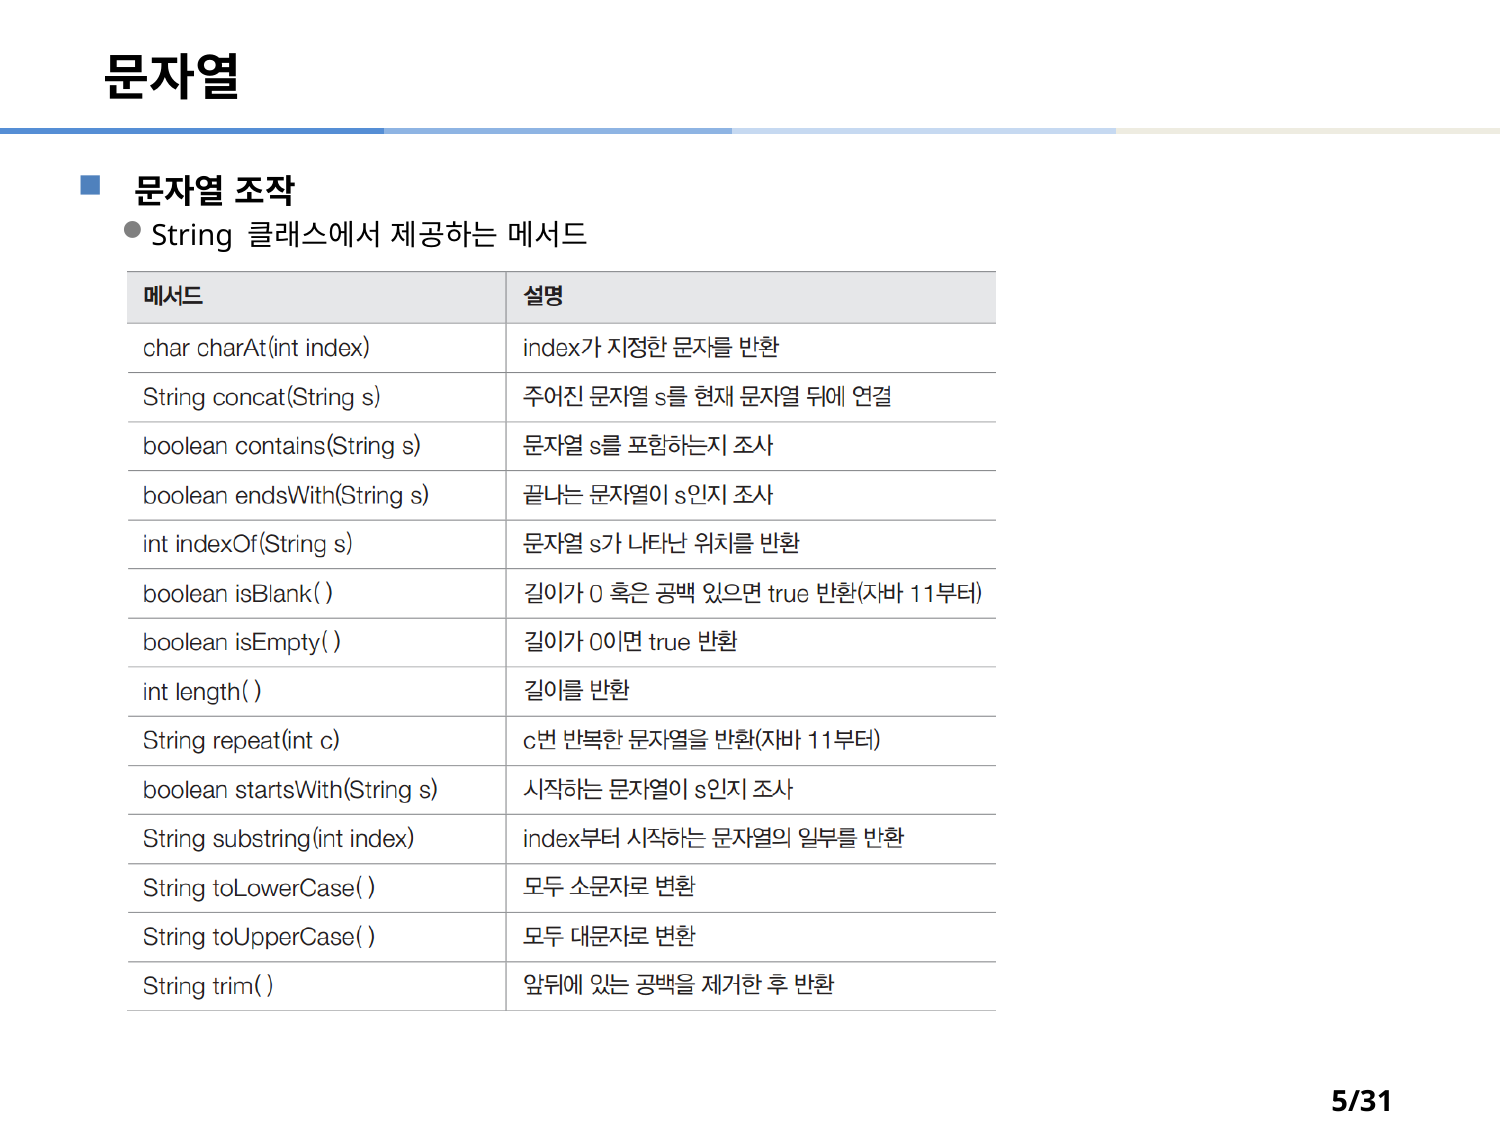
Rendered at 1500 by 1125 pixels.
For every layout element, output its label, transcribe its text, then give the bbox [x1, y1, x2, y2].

picture [126, 268, 996, 1011]
title 문자열 [88, 30, 1330, 121]
list 문자열 조작 String 클래스에서 제공하는 메서드 [62, 142, 1435, 1083]
